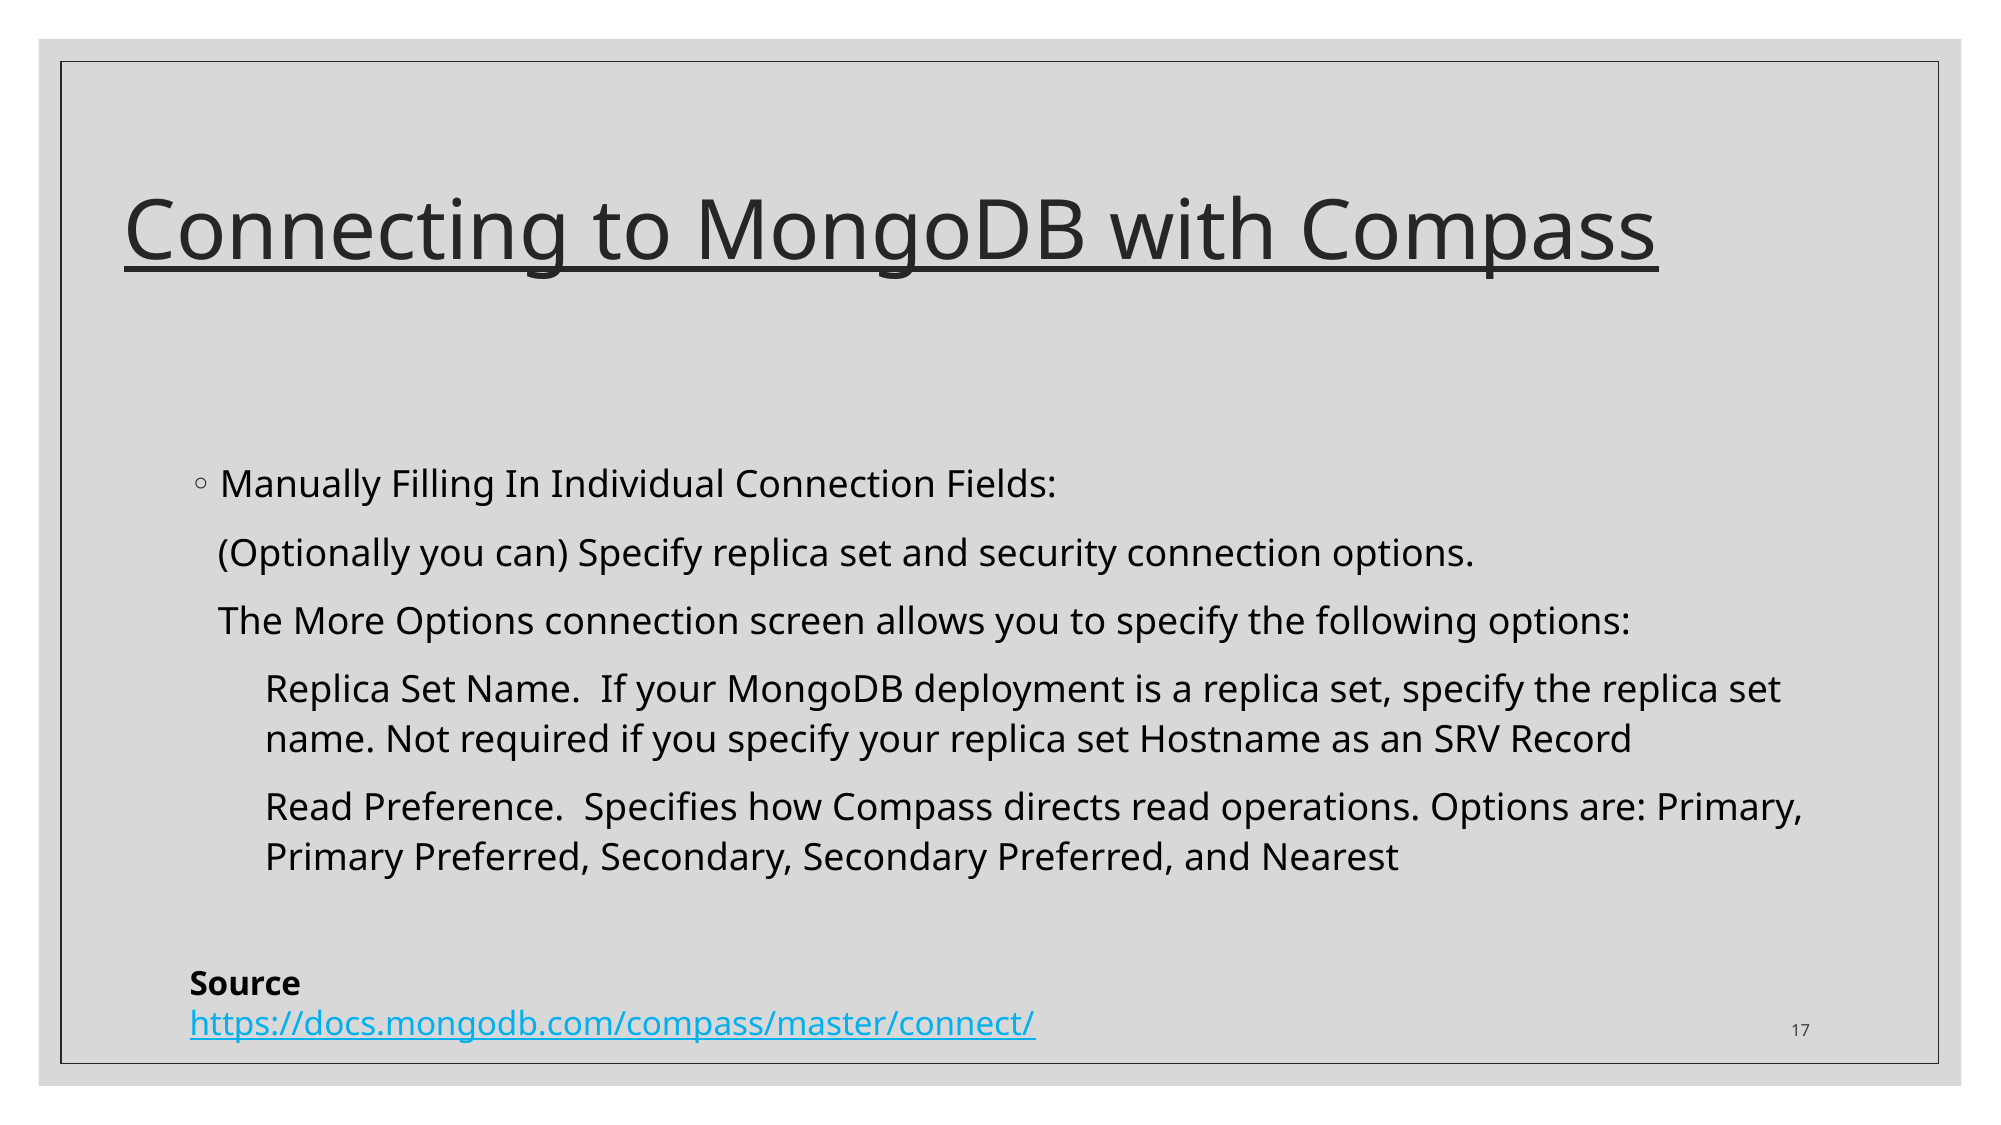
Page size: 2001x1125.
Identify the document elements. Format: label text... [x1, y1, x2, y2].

list Manually Filling In Individual Connection Fields: (Optionally you can) Specify replica set and security connection options. The More Options connection screen allows you to specify the following options: Replica Set Name. If your MongoDB deployment is a replica set, specify the replica set name. Not required if you specify your replica set Hostname as an SRV Record Read Preference. Specifies how Compass directs read operations. Options are: Primary, Primary Preferred, Secondary, Secondary Preferred, and Nearest [174, 448, 1825, 954]
title Connecting to MongoDB with Compass [108, 120, 1894, 346]
text_box Source https://docs.mongodb.com/compass/master/connect/ [174, 954, 1825, 1055]
slide_number 17 [1687, 990, 1825, 1050]
